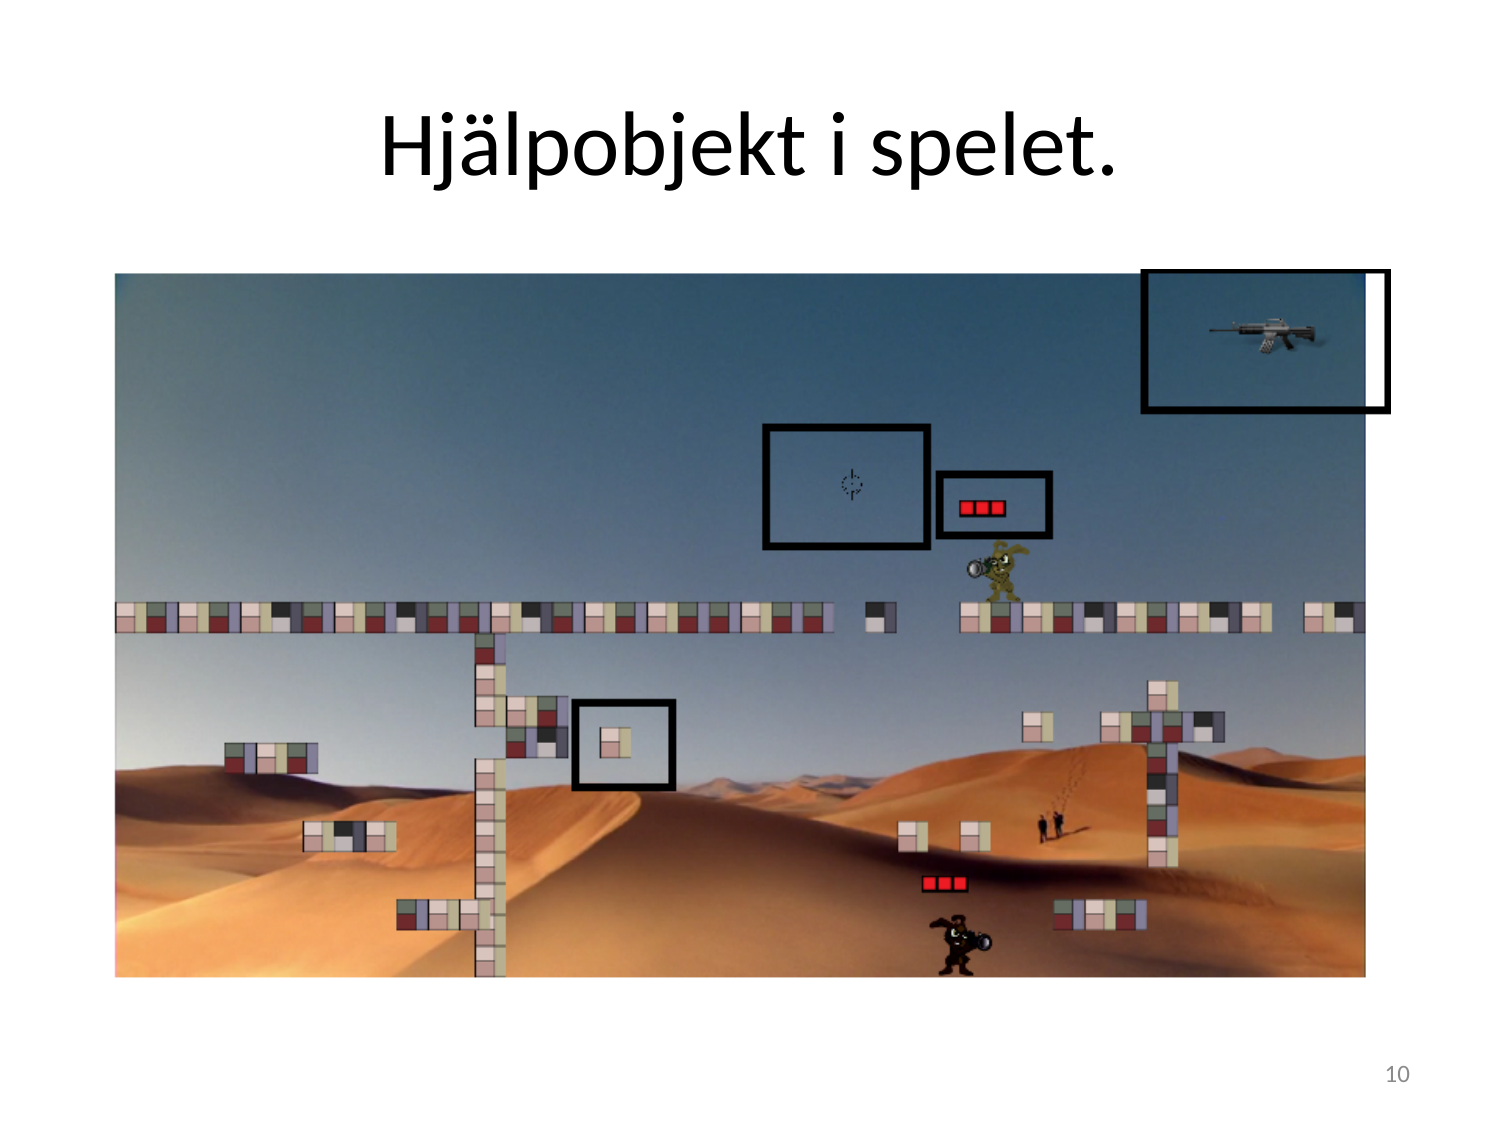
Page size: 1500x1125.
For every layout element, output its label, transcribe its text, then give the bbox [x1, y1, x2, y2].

title Hjälpobjekt i spelet. [75, 45, 1425, 233]
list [109, 269, 1391, 999]
slide_number 10 [1074, 1042, 1425, 1103]
